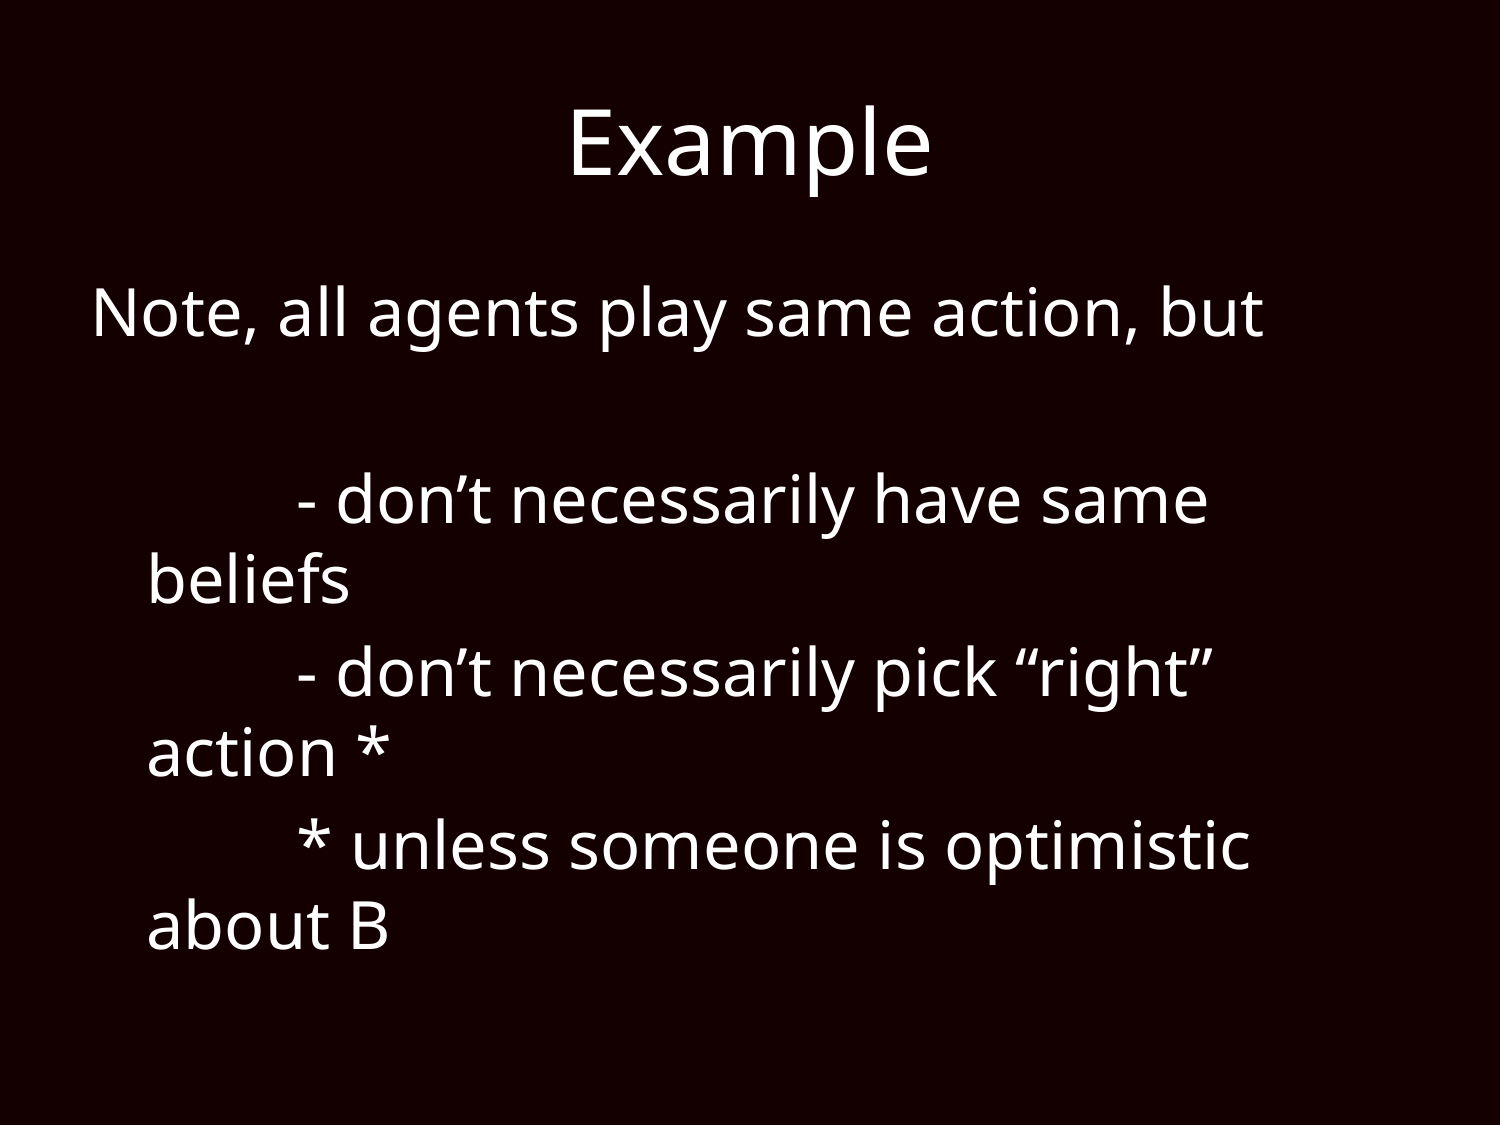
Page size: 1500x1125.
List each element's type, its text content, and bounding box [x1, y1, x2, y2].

title Example [75, 45, 1425, 233]
list Note, all agents play same action, but - don’t necessarily have same beliefs - don’t necessarily pick “right” action * * unless someone is optimistic about B [75, 262, 1425, 1005]
